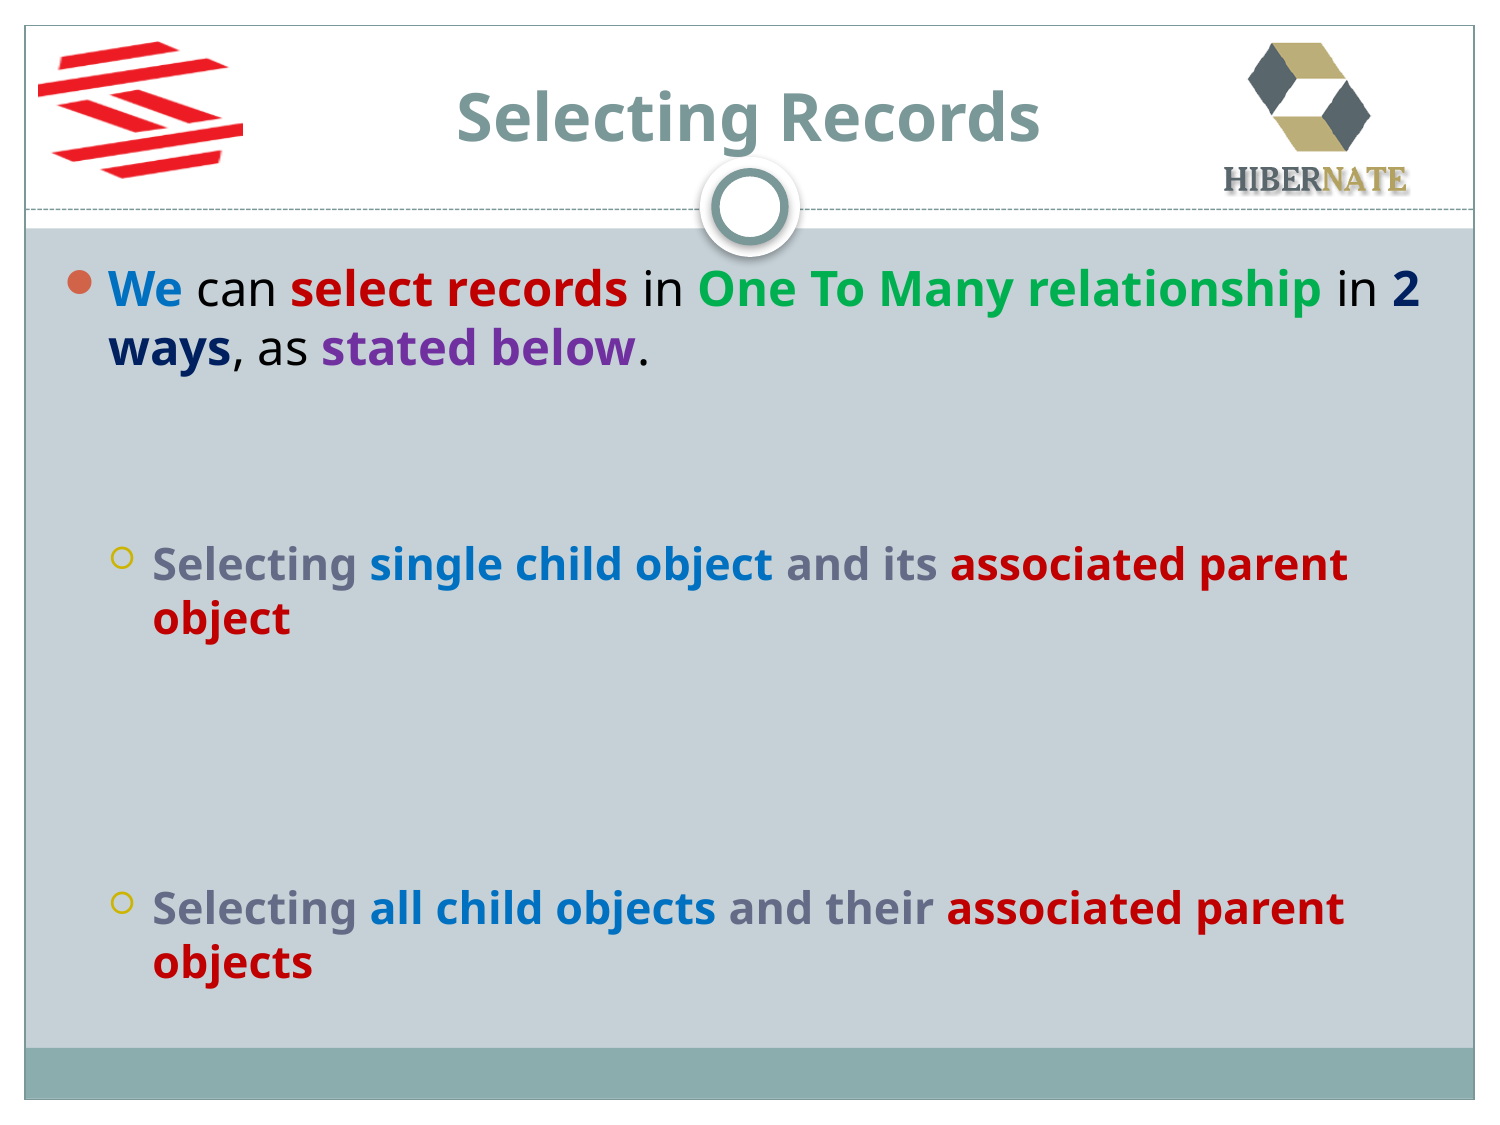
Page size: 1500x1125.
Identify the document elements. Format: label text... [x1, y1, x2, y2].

picture [37, 40, 243, 185]
picture [1223, 42, 1411, 197]
list We can select records in One To Many relationship in 2 ways, as stated below. Selecting single child object and its associated parent object Selecting all child objects and their associated parent objects [49, 250, 1445, 1001]
title Selecting Records [237, 37, 1450, 162]
